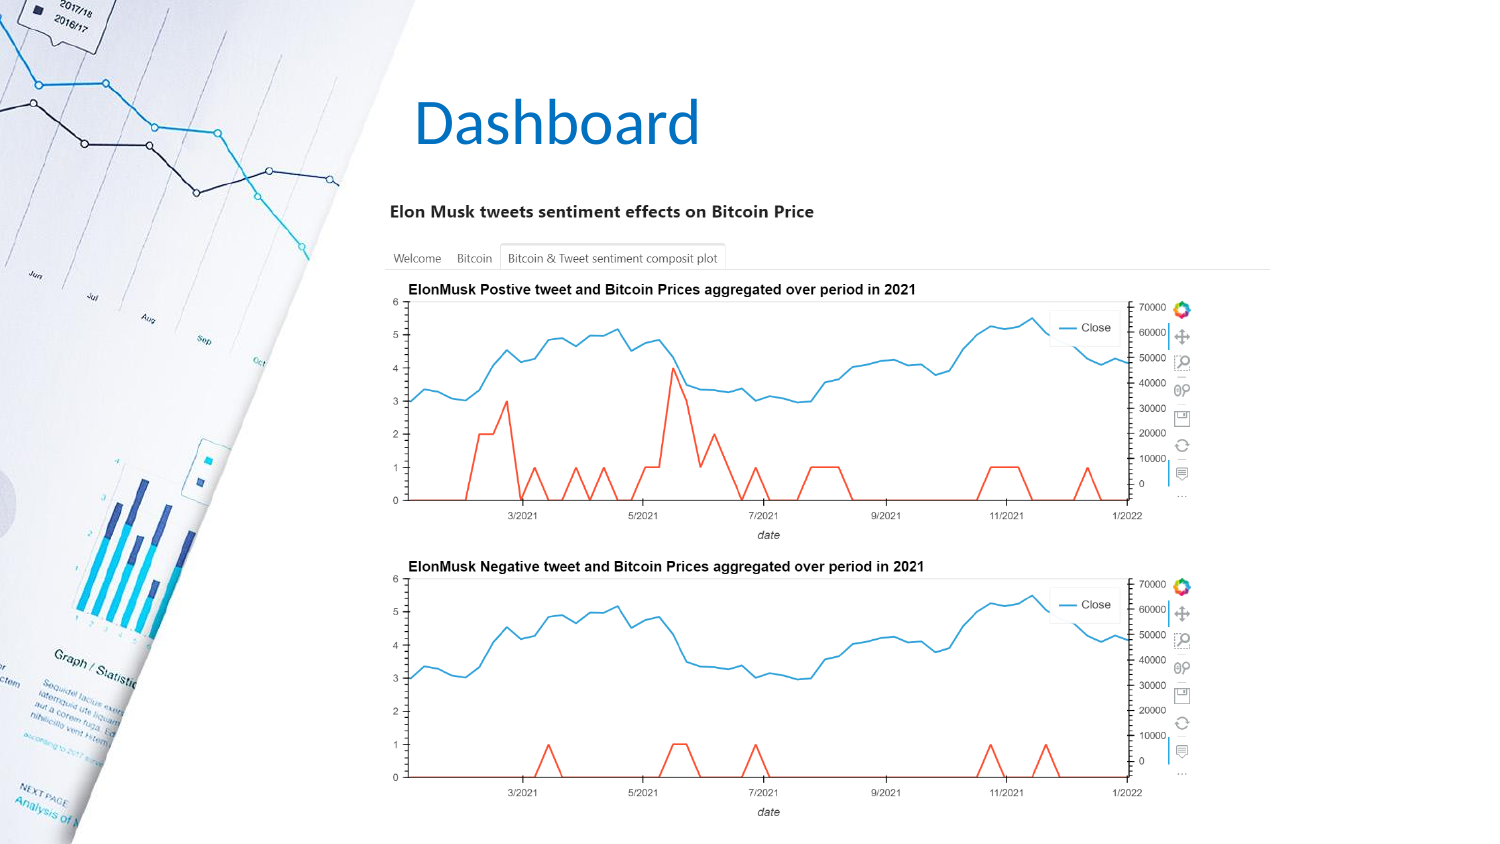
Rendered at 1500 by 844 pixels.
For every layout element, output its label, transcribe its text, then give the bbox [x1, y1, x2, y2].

picture [0, 0, 1500, 844]
title Dashboard [399, 71, 1427, 166]
